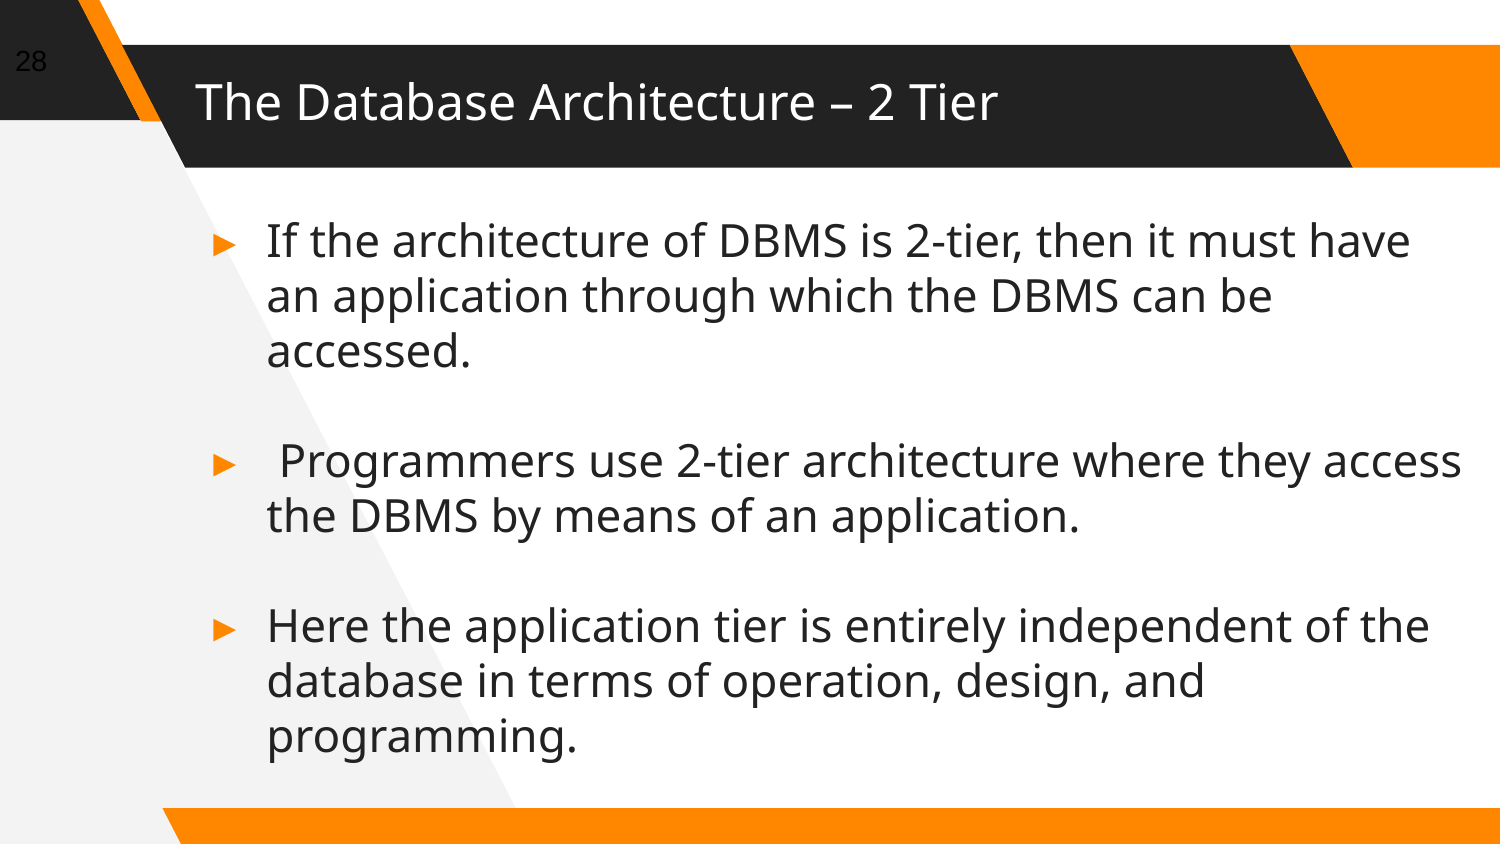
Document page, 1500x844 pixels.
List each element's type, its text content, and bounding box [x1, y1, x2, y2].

title The Database Architecture – 2 Tier [180, 44, 1424, 168]
list If the architecture of DBMS is 2-tier, then it must have an application through which the DBMS can be accessed. Programmers use 2-tier architecture where they access the DBMS by means of an application. Here the application tier is entirely independent of the database in terms of operation, design, and programming. [180, 196, 1480, 802]
slide_number 28 [0, 0, 98, 121]
